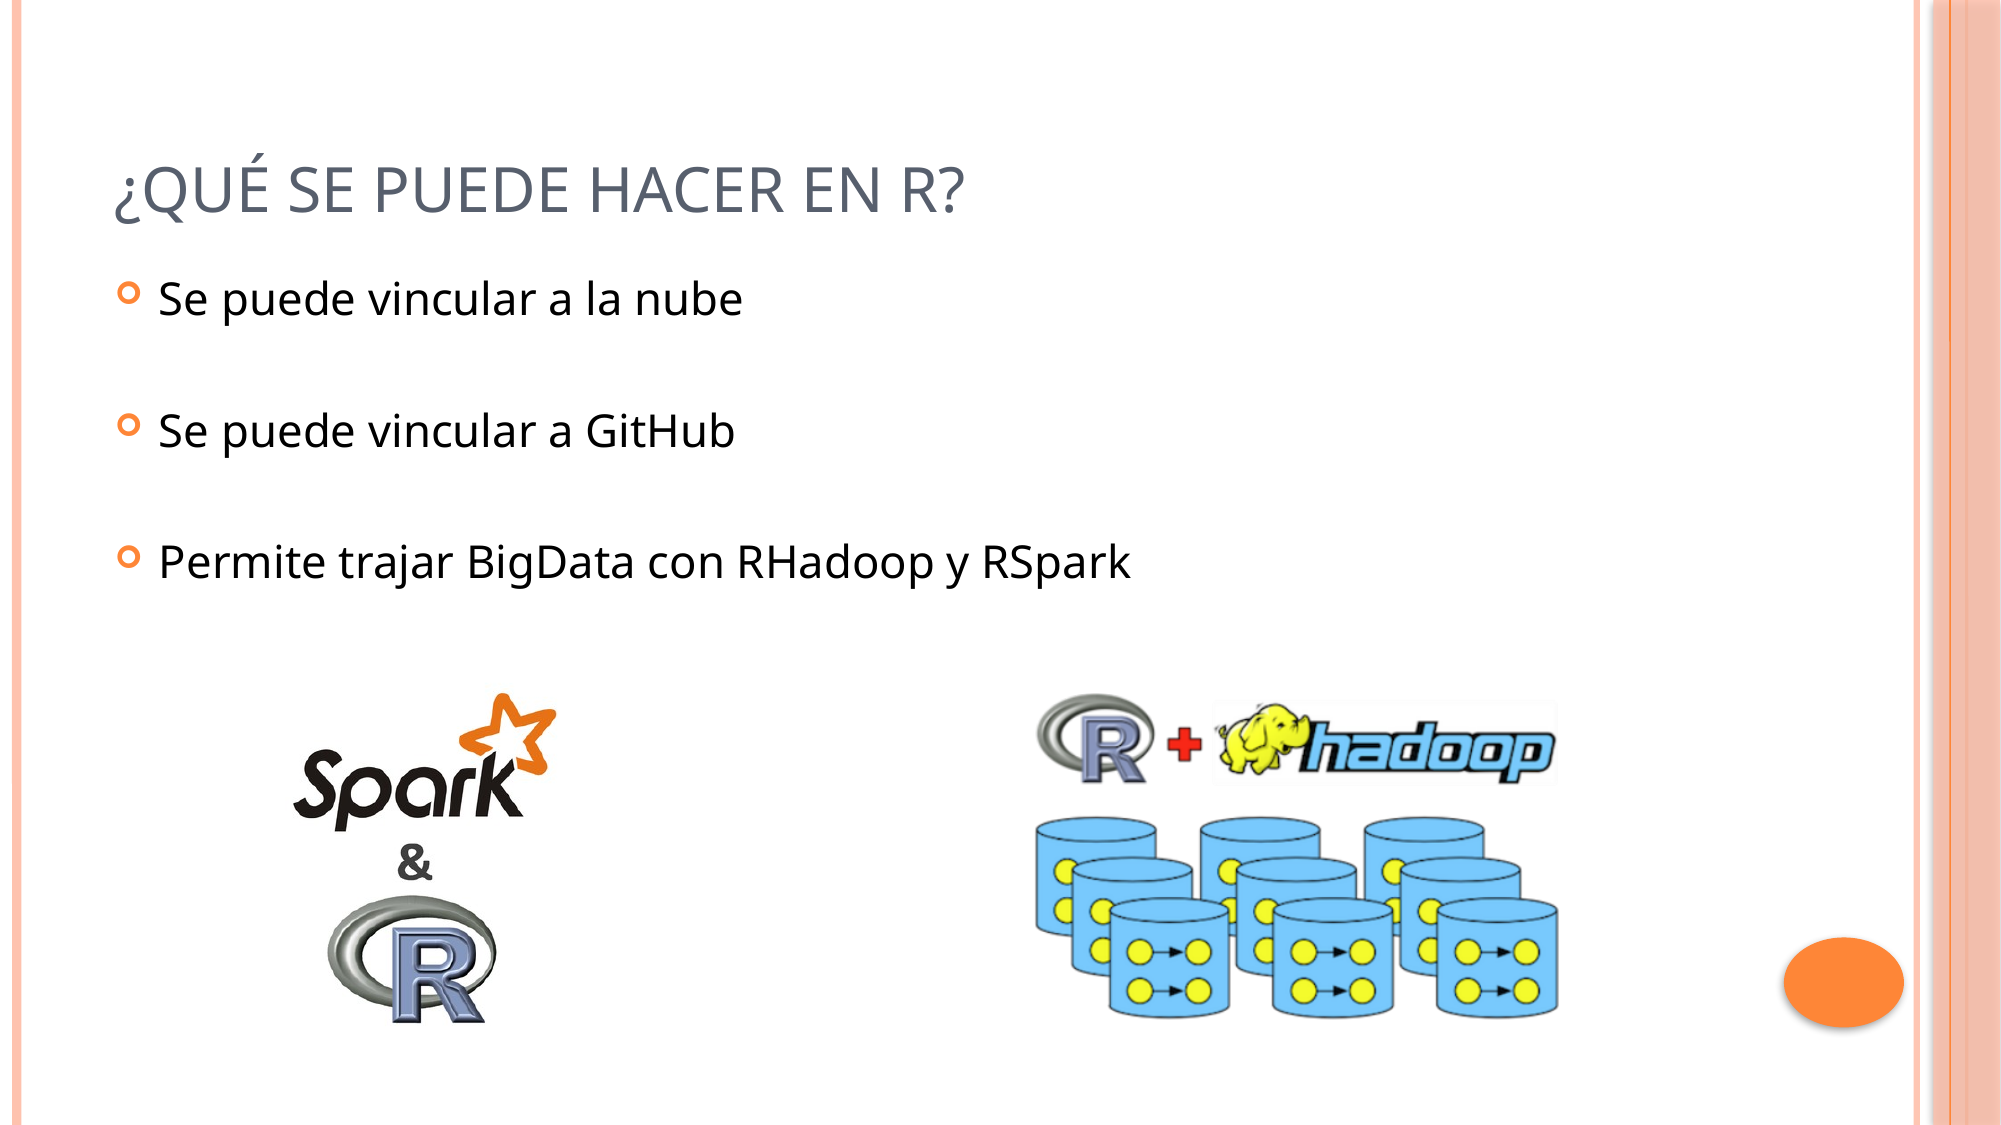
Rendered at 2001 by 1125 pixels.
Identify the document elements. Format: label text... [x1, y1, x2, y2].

title ¿Qué se puede hacer en r? [99, 45, 1734, 233]
picture [1032, 692, 1561, 1022]
picture [99, 668, 770, 1046]
list Se puede vincular a la nube Se puede vincular a GitHub Permite trajar BigData con RHadoop y RSpark [99, 262, 1734, 597]
